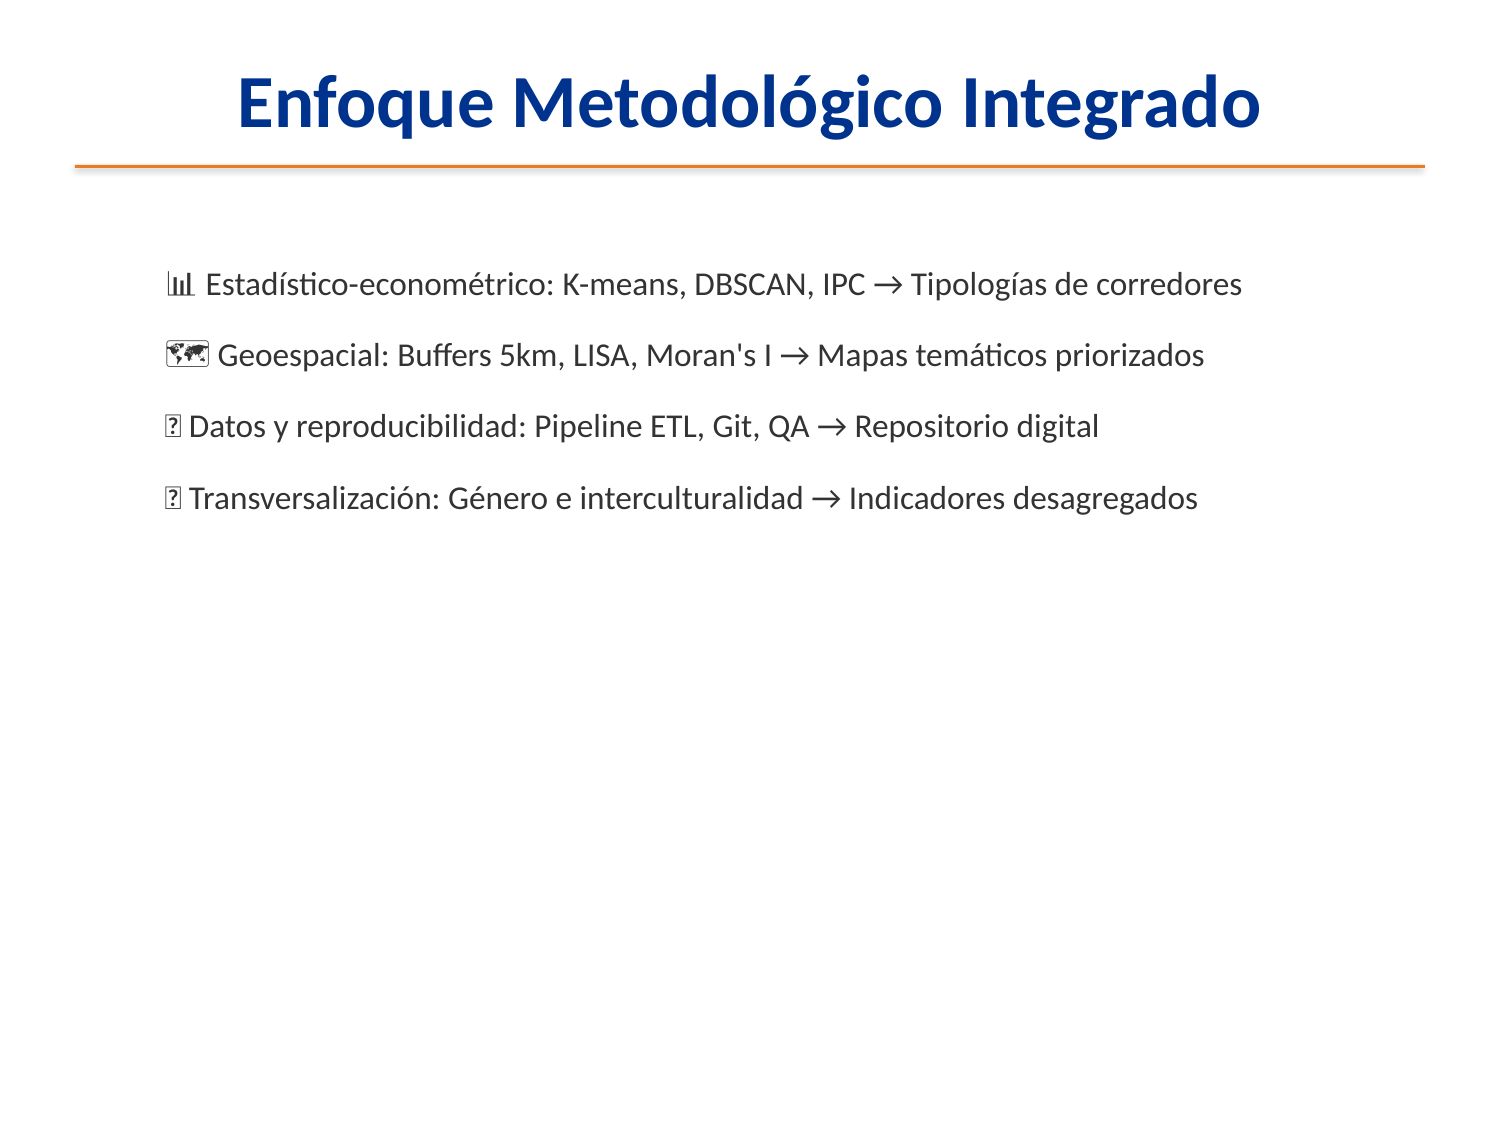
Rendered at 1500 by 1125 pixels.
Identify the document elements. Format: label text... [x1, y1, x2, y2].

text_box Enfoque Metodológico Integrado [222, 44, 1277, 150]
text_box [74, 164, 1426, 169]
text_box 📊 Estadístico-econométrico: K-means, DBSCAN, IPC → Tipologías de corredores 🗺️ Geoespacial: Buffers 5km, LISA, Moran's I → Mapas temáticos priorizados 💾 Datos y reproducibilidad: Pipeline ETL, Git, QA → Repositorio digital 🤝 Transversalización: Género e interculturalidad → Indicadores desagregados [149, 254, 1350, 524]
